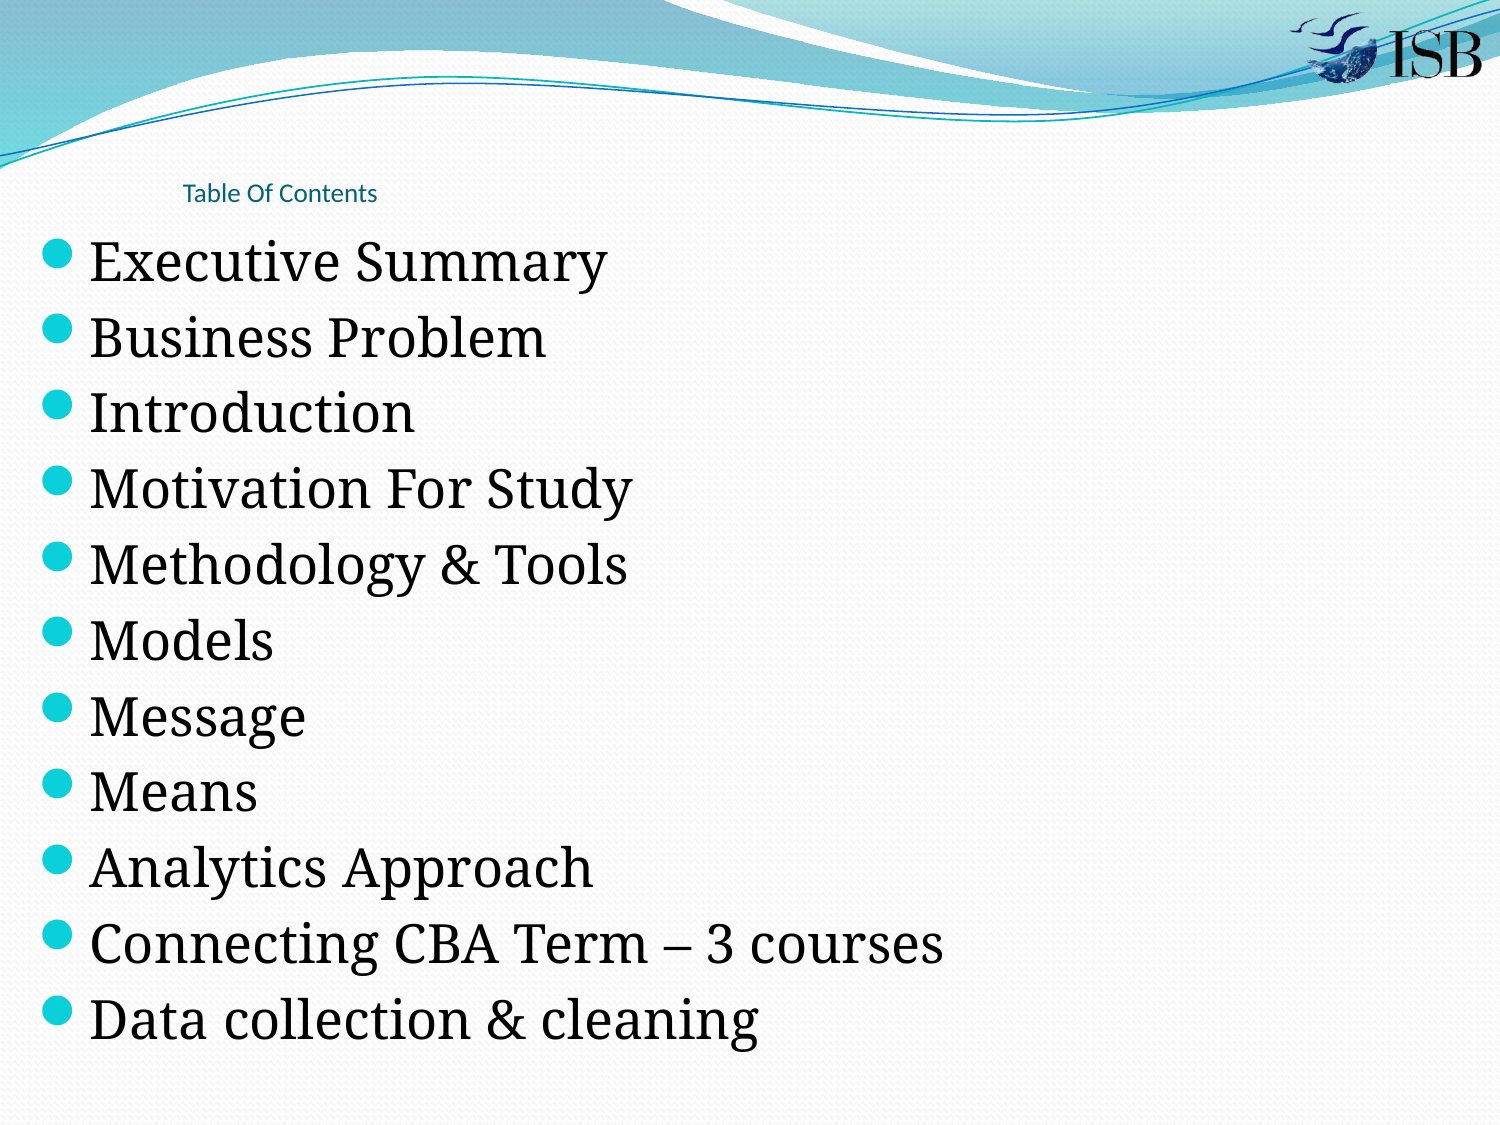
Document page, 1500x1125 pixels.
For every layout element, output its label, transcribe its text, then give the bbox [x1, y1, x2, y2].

list Executive Summary Business Problem Introduction Motivation For Study Methodology & Tools Models Message Means Analytics Approach Connecting CBA Term – 3 courses Data collection & cleaning Data Understanding Data Preparation Analysis & Results [23, 219, 1471, 1125]
title Table Of Contents [182, 66, 1365, 209]
picture [1281, 0, 1500, 91]
